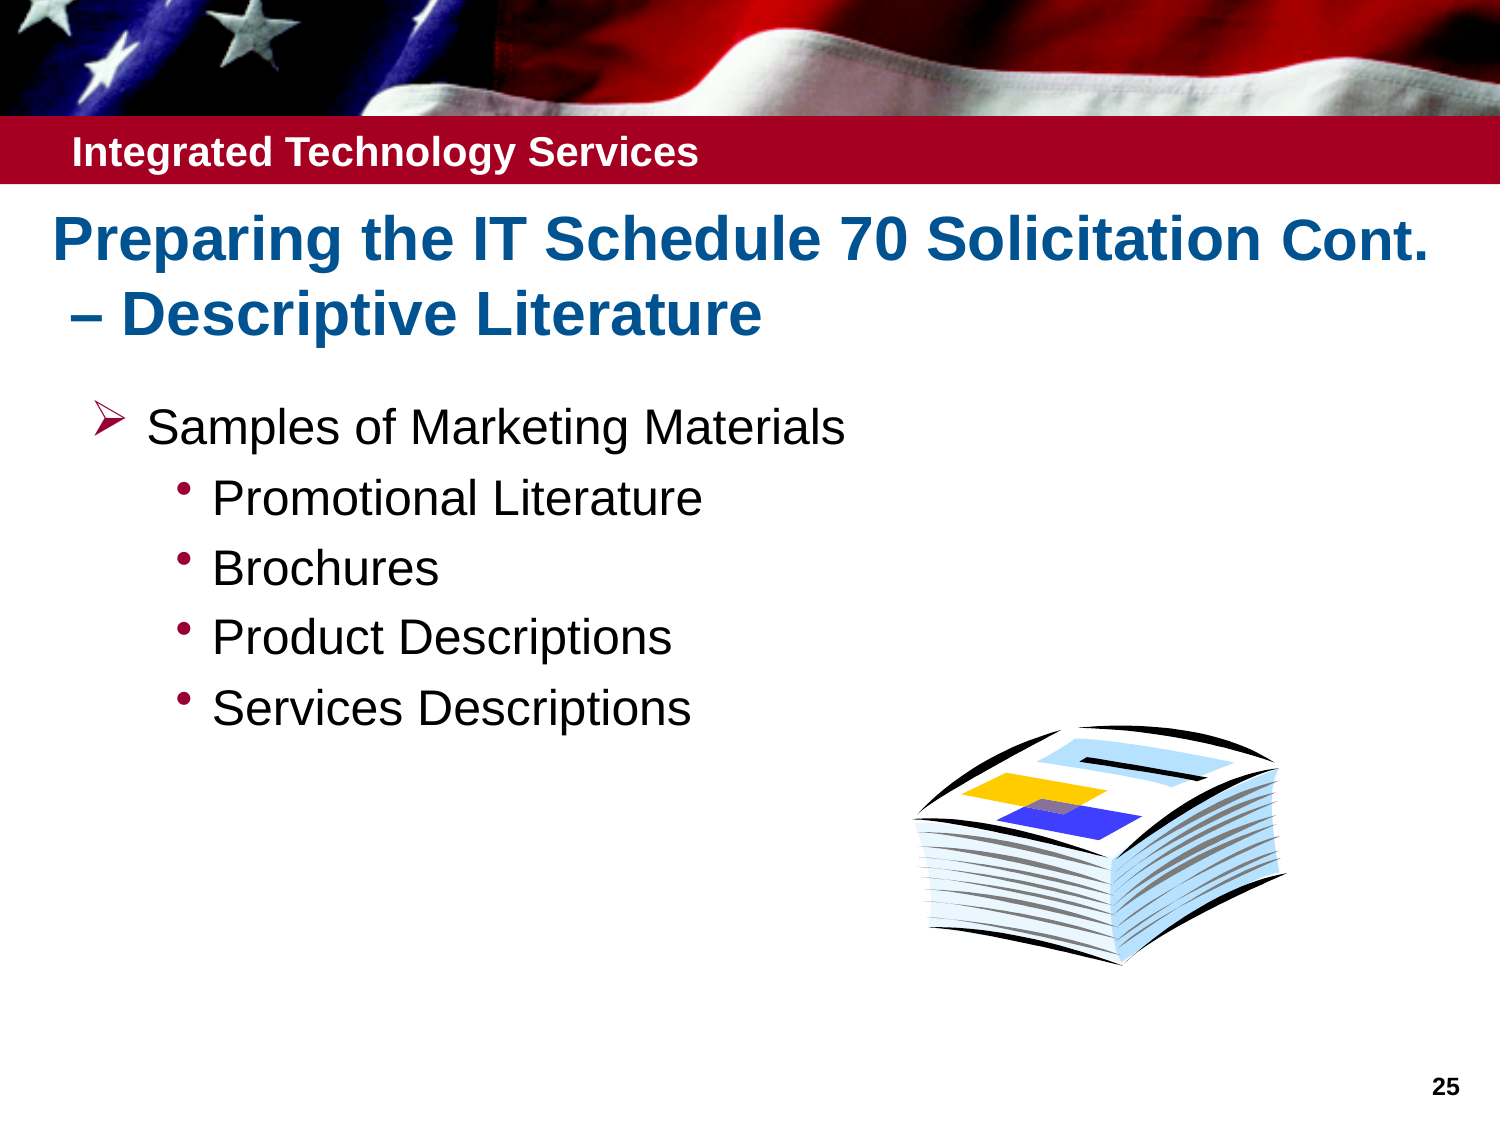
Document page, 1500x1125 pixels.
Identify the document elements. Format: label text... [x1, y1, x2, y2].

picture [912, 712, 1288, 967]
title Preparing the IT Schedule 70 Solicitation Cont. – Descriptive Literature [37, 167, 1476, 386]
picture [0, 0, 1500, 116]
slide_number 25 [1162, 1062, 1476, 1105]
list Samples of Marketing Materials Promotional Literature Brochures Product Descriptions Services Descriptions [74, 387, 1327, 799]
